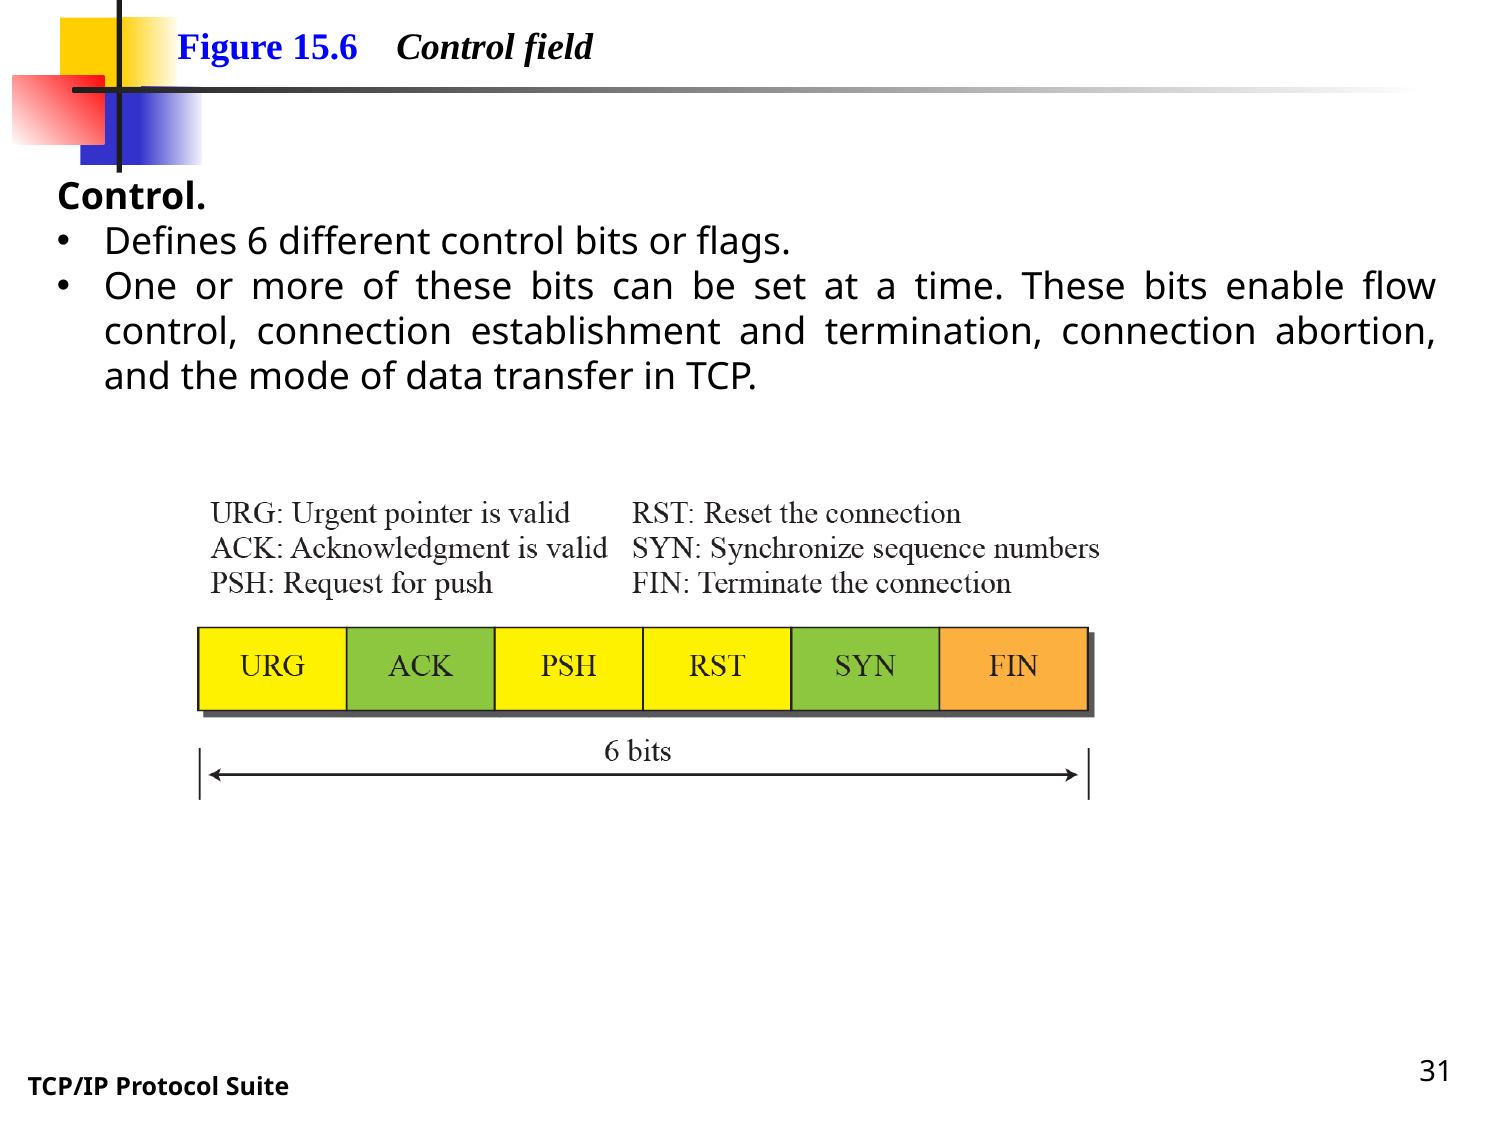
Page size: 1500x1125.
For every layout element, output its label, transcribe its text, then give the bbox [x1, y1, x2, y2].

text_box [116, 93, 122, 164]
text_box Control. Defines 6 different control bits or flags. One or more of these bits can be set at a time. These bits enable flow control, connection establishment and termination, connection abortion, and the mode of data transfer in TCP. [42, 164, 1453, 405]
text_box [122, 17, 177, 86]
slide_number 31 [1155, 1024, 1468, 1100]
text_box [116, 0, 122, 87]
text_box [141, 93, 202, 164]
text_box [12, 75, 105, 145]
text_box [60, 17, 116, 86]
text_box [80, 93, 116, 164]
picture [197, 497, 1100, 800]
text_box Figure 15.6 Control field [162, 14, 1100, 75]
text_box [122, 93, 141, 164]
footer TCP/IP Protocol Suite [12, 1032, 488, 1108]
text_box [72, 87, 1423, 93]
